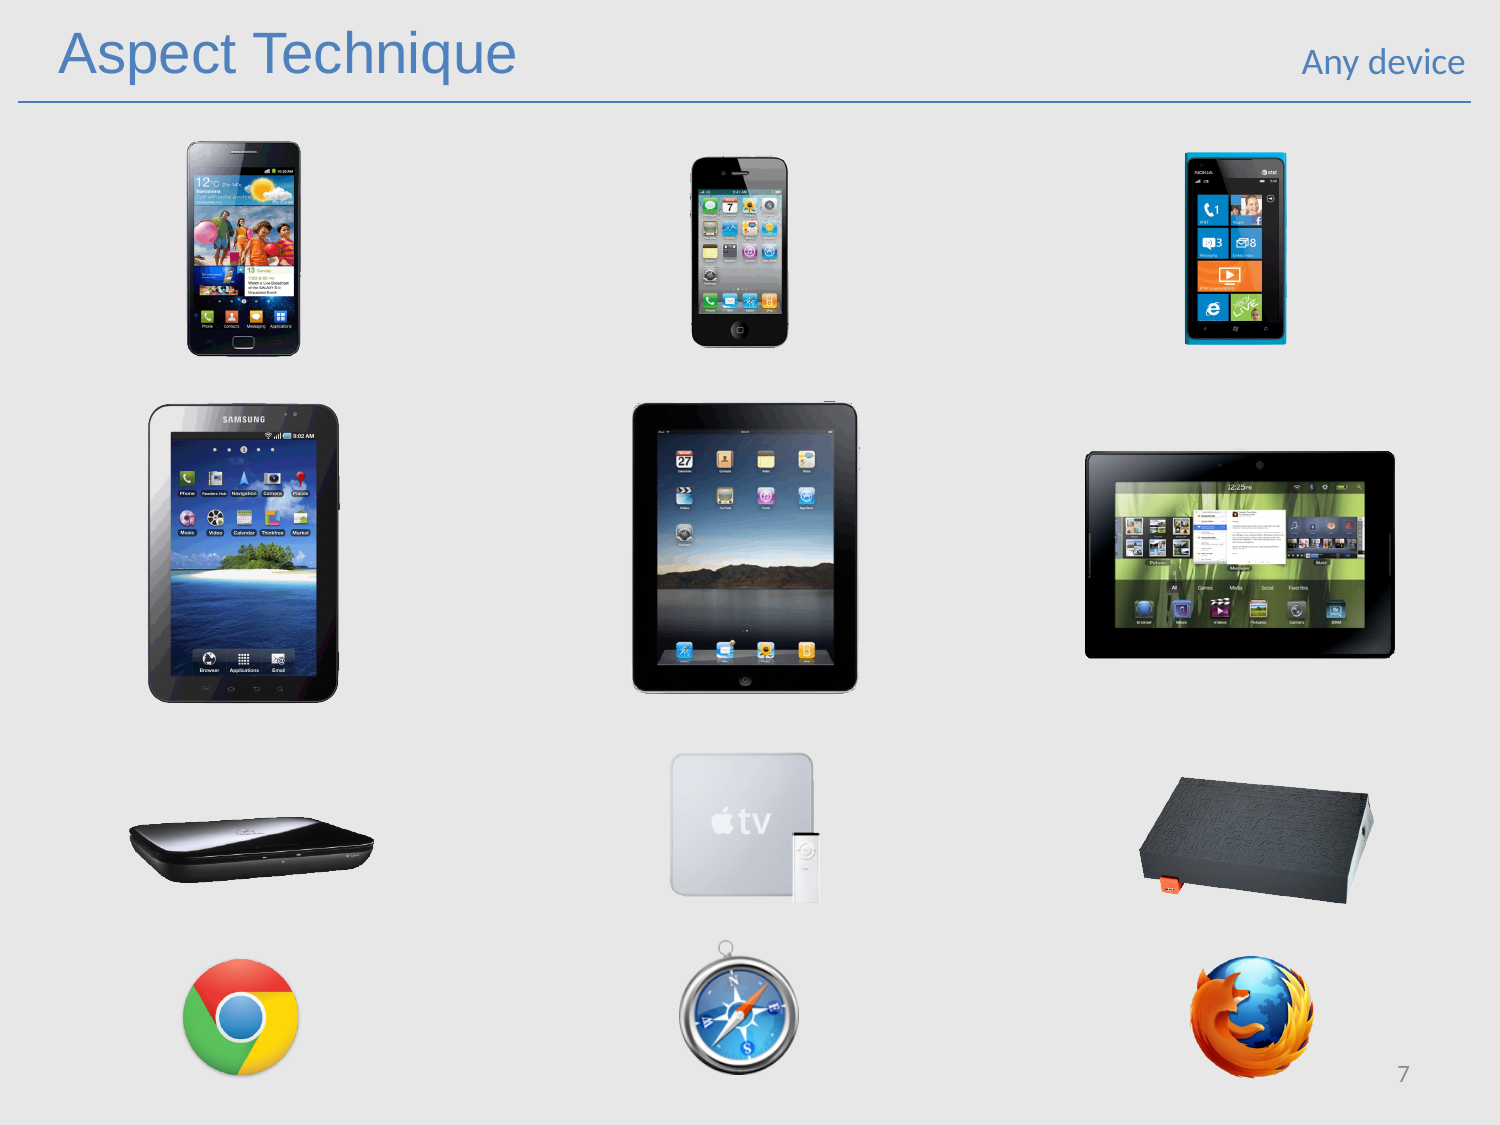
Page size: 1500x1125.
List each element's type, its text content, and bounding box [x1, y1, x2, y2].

text_box Any device [1286, 29, 1482, 90]
picture [659, 740, 827, 929]
picture [676, 147, 798, 354]
picture [596, 378, 878, 729]
picture [1080, 396, 1400, 717]
slide_number 7 [1074, 1042, 1425, 1103]
picture [1174, 146, 1294, 353]
picture [1186, 951, 1318, 1083]
picture [679, 939, 799, 1075]
text_box Aspect Technique [43, 7, 534, 93]
picture [135, 388, 354, 717]
picture [123, 722, 377, 888]
picture [175, 951, 307, 1083]
picture [175, 136, 309, 363]
picture [1139, 777, 1374, 904]
